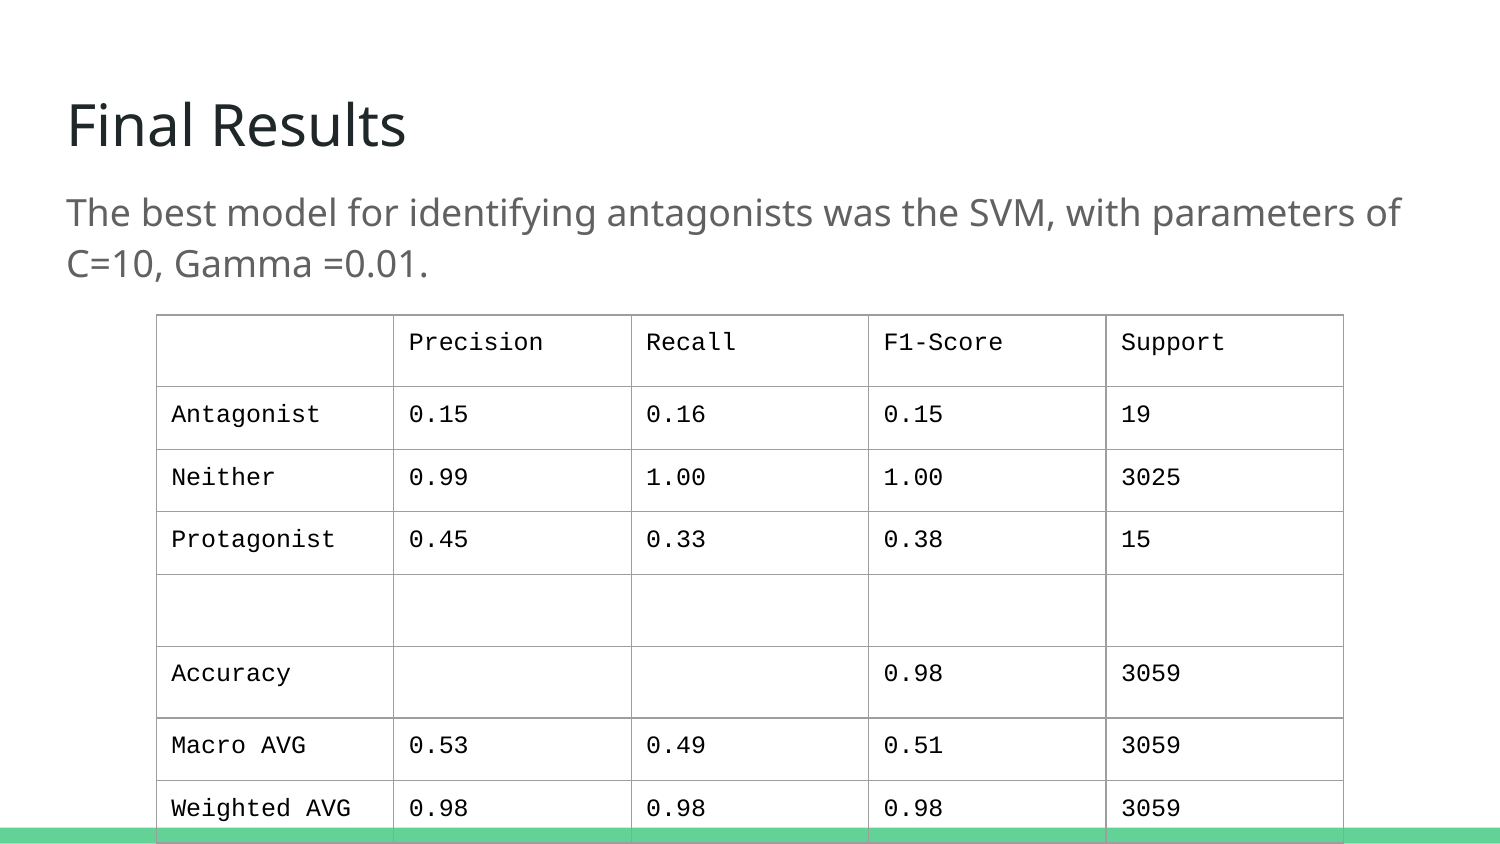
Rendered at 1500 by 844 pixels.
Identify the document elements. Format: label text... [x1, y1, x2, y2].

table_cell Accuracy [157, 647, 393, 717]
table_cell [1107, 575, 1343, 646]
table_cell [869, 575, 1105, 646]
table_cell Protagonist [157, 512, 393, 574]
table_cell [394, 647, 631, 717]
table_header Support [1107, 316, 1343, 386]
table_cell 0.49 [632, 719, 868, 780]
table_cell [632, 647, 868, 717]
table_cell 0.38 [869, 512, 1105, 574]
table_cell 15 [1107, 512, 1343, 574]
table_cell 0.98 [869, 647, 1105, 717]
table_cell 3059 [1107, 647, 1343, 717]
table_cell 0.98 [394, 781, 631, 842]
table_cell 3059 [1107, 719, 1343, 780]
table_cell 0.98 [869, 781, 1105, 842]
table_cell 3025 [1107, 450, 1343, 511]
table_cell Neither [157, 450, 393, 511]
table_cell 0.45 [394, 512, 631, 574]
table_header Recall [632, 316, 868, 386]
table_cell Macro AVG [157, 719, 393, 780]
table_cell 0.15 [394, 387, 631, 449]
table_cell 0.53 [394, 719, 631, 780]
table_cell [157, 575, 393, 646]
table_cell 19 [1107, 387, 1343, 449]
table_header [157, 316, 393, 386]
table_cell 1.00 [869, 450, 1105, 511]
table_header Precision [394, 316, 631, 386]
table_cell Antagonist [157, 387, 393, 449]
table_cell 0.99 [394, 450, 631, 511]
table_header F1-Score [869, 316, 1105, 386]
table_cell 0.16 [632, 387, 868, 449]
table_cell Weighted AVG [157, 781, 393, 842]
table_cell [632, 575, 868, 646]
title Final Results [51, 72, 1449, 166]
list The best model for identifying antagonists was the SVM, with parameters of C=10, Gamma =0.01. [51, 166, 1449, 336]
table_cell 0.98 [632, 781, 868, 842]
table_cell 0.33 [632, 512, 868, 574]
table_cell [394, 575, 631, 646]
table_cell 3059 [1107, 781, 1343, 842]
table_cell 0.51 [869, 719, 1105, 780]
table_cell 1.00 [632, 450, 868, 511]
table_cell 0.15 [869, 387, 1105, 449]
